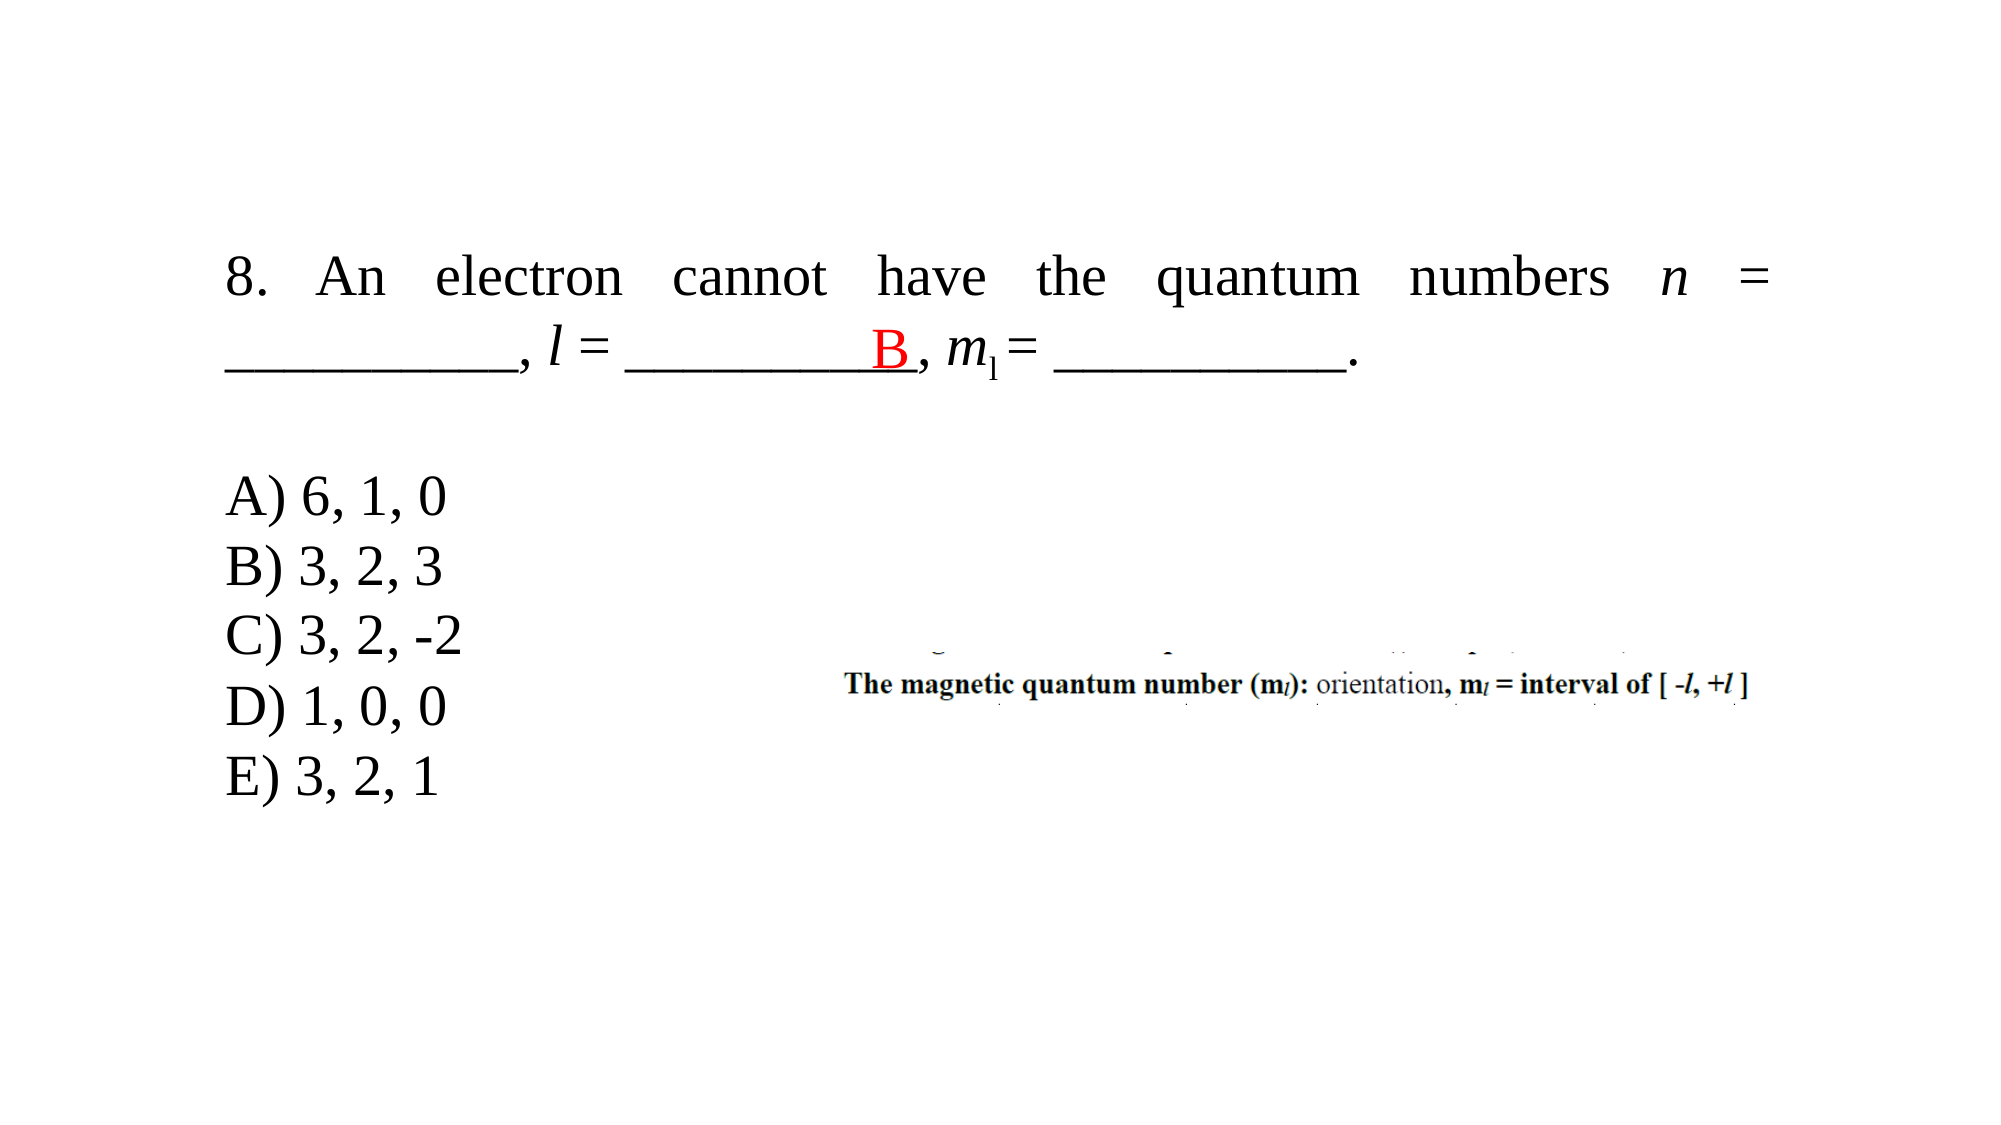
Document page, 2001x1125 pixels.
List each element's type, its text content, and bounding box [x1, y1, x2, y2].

text_box 8. An electron cannot have the quantum numbers n = __________, l = __________, ml = __________. A) 6, 1, 0 B) 3, 2, 3 C) 3, 2, -2 D) 1, 0, 0 E) 3, 2, 1 [211, 229, 1787, 814]
picture [835, 652, 1789, 705]
text_box B [856, 302, 930, 388]
